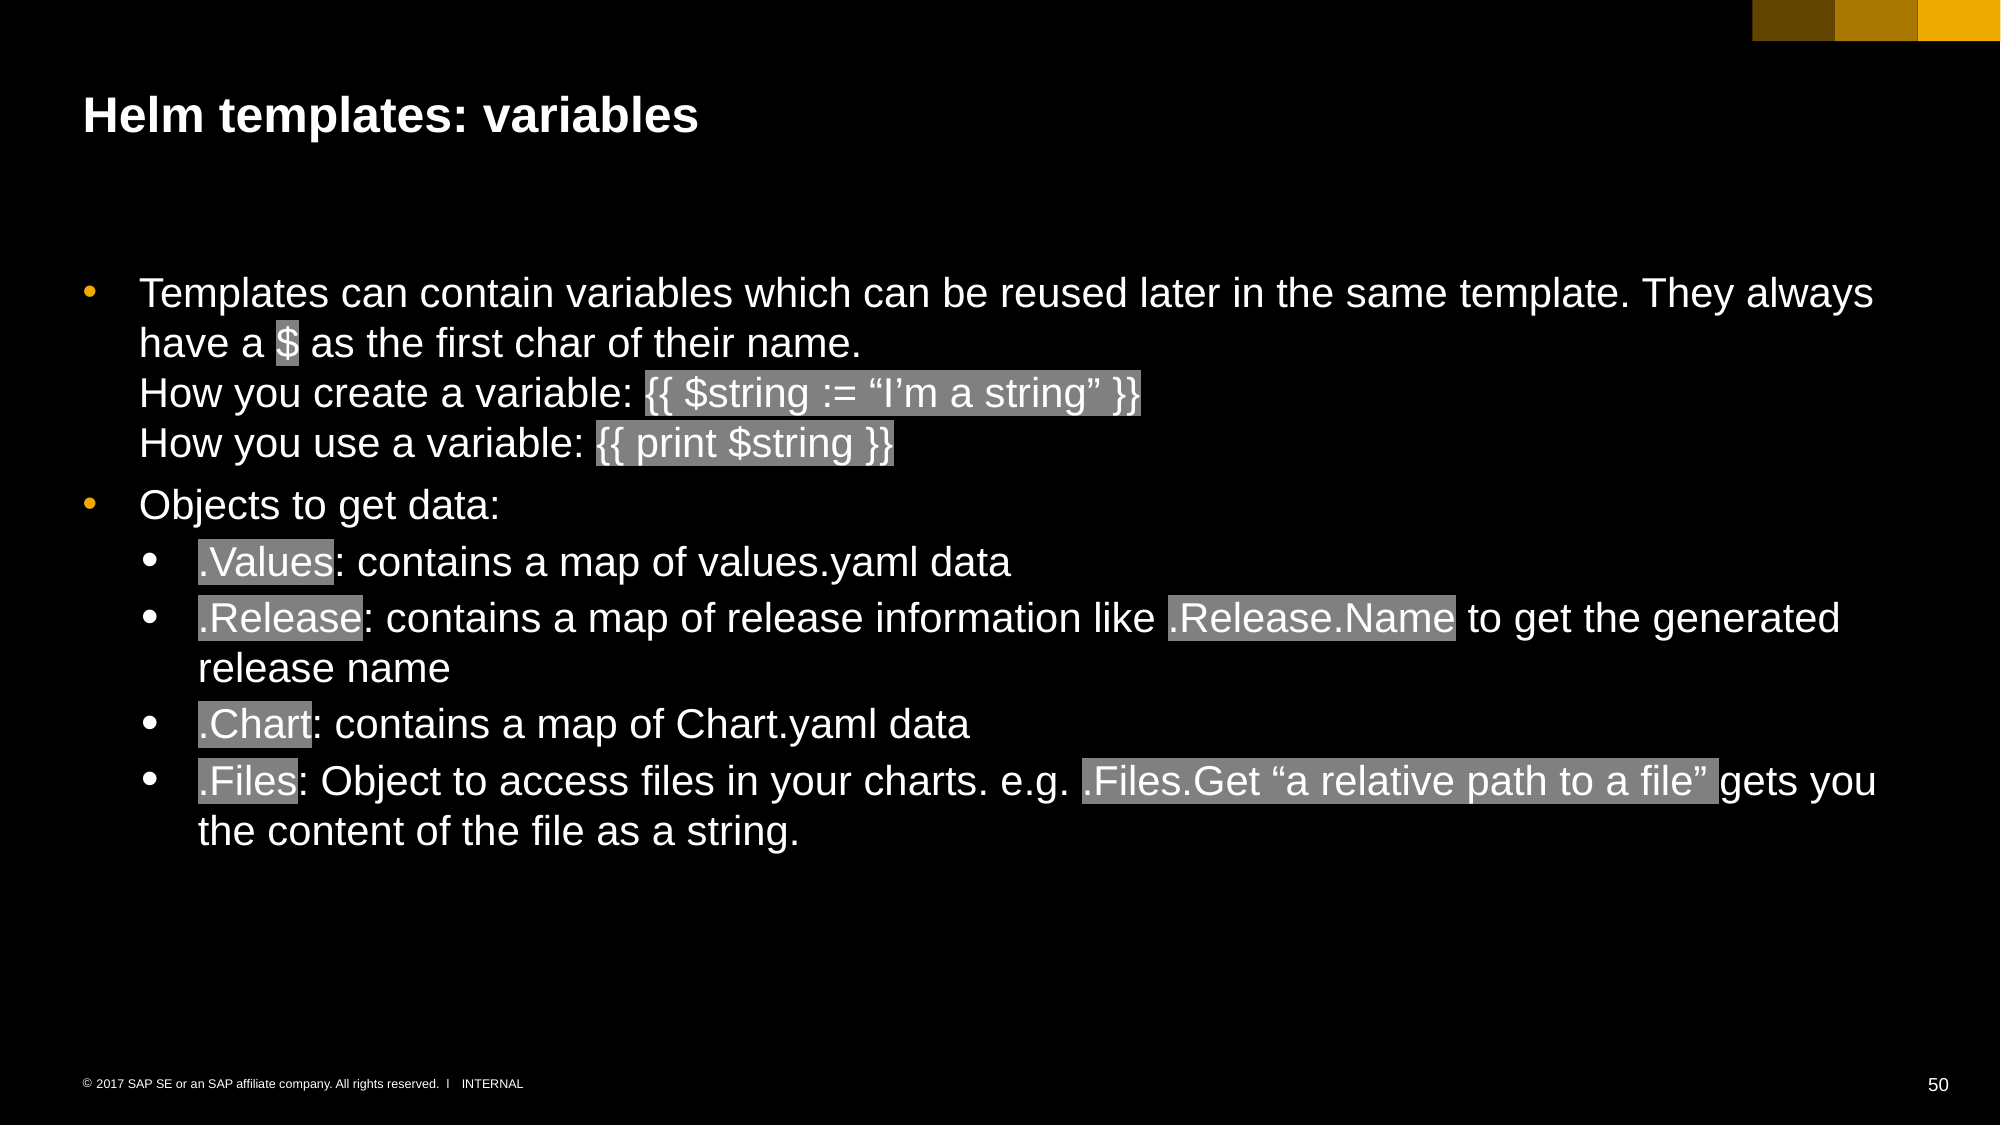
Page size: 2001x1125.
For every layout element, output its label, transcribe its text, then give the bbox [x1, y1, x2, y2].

list Templates can contain variables which can be reused later in the same template. They always have a $ as the first char of their name. How you create a variable: {{ $string := “I’m a string” }} How you use a variable: {{ print $string }} Objects to get data: .Values: contains a map of values.yaml data .Release: contains a map of release information like .Release.Name to get the generated release name .Chart: contains a map of Chart.yaml data .Files: Object to access files in your charts. e.g. .Files.Get “a relative path to a file” gets you the content of the file as a string. [82, 265, 1918, 960]
title Helm templates: variables [82, 82, 1918, 144]
